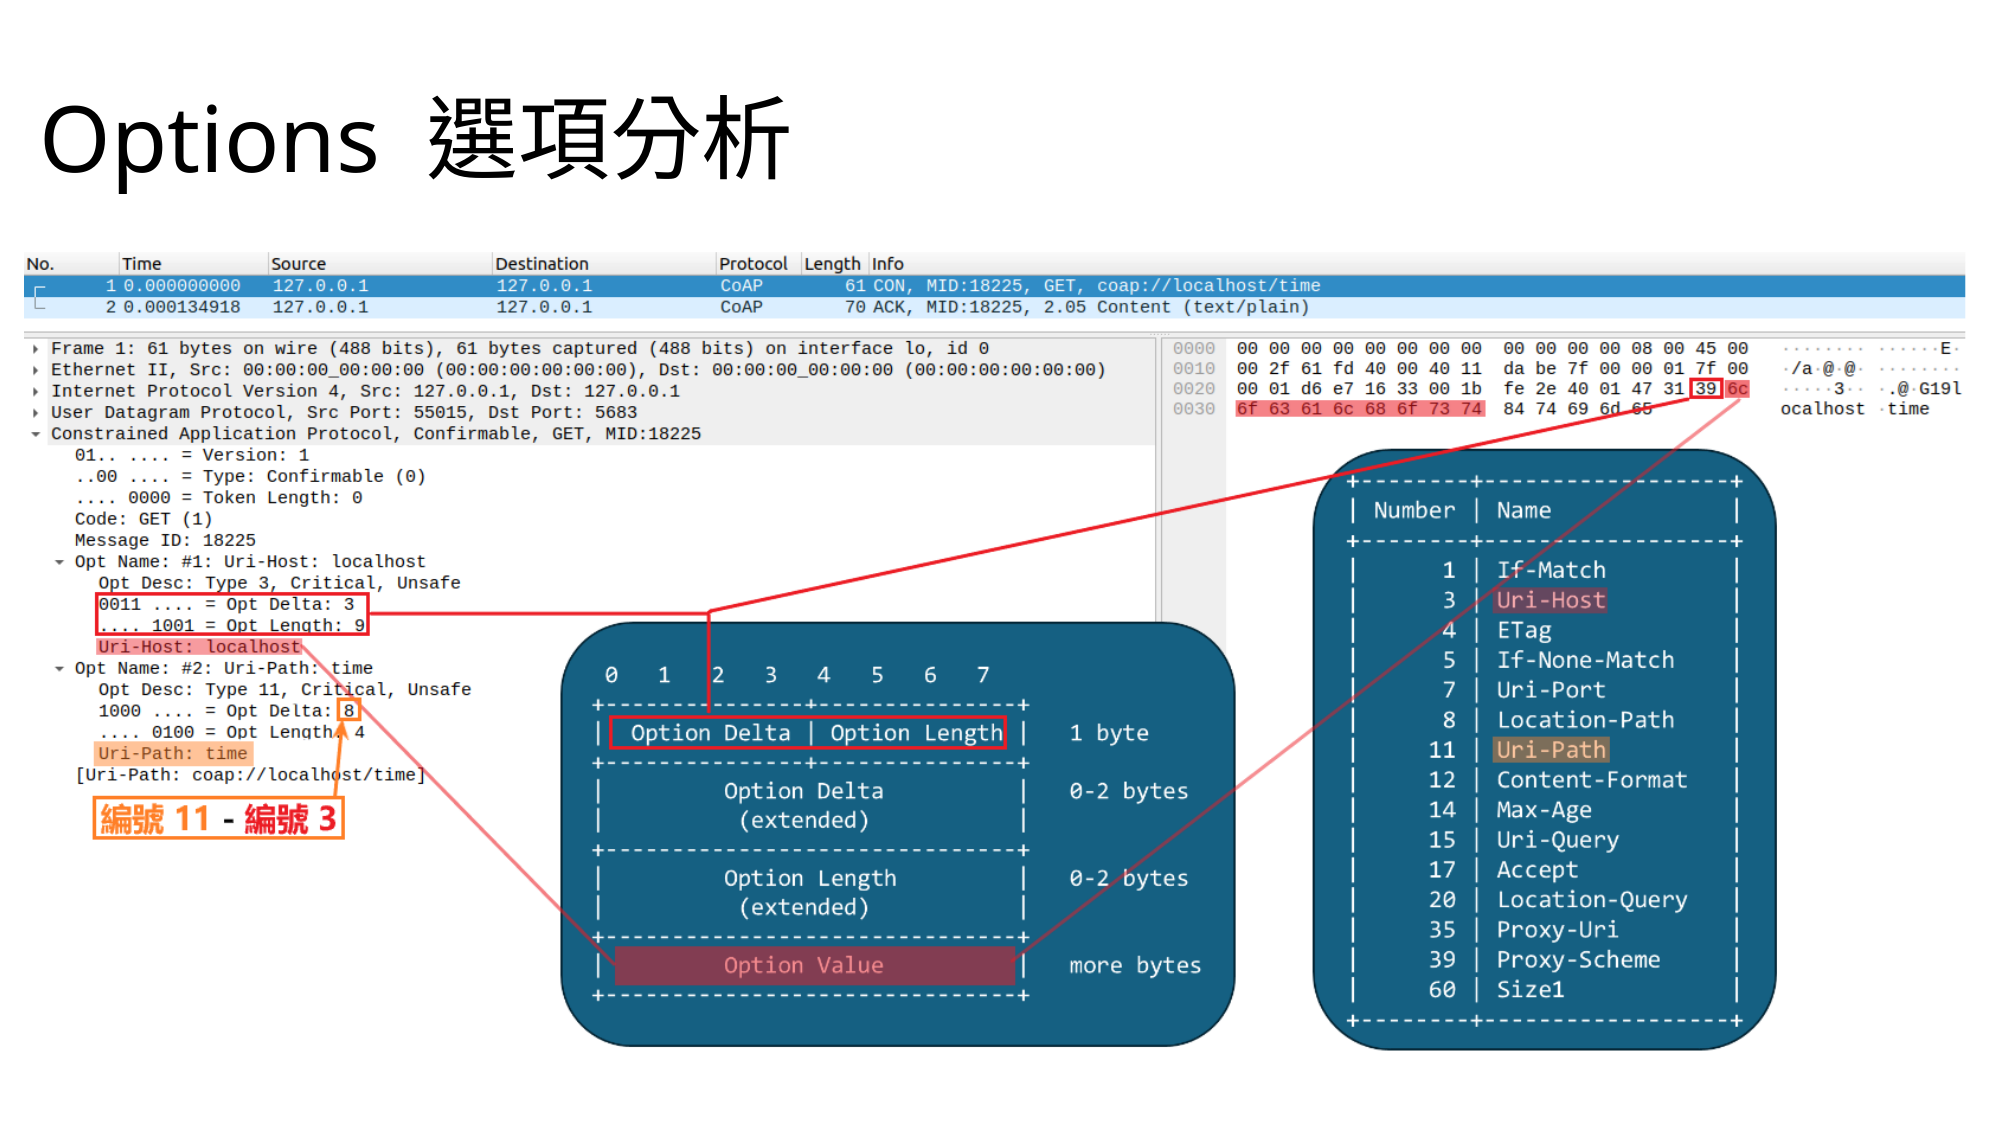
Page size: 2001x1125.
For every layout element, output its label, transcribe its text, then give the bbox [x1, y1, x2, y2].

picture [24, 250, 1976, 1066]
title Options 選項分析 [24, 33, 1850, 250]
